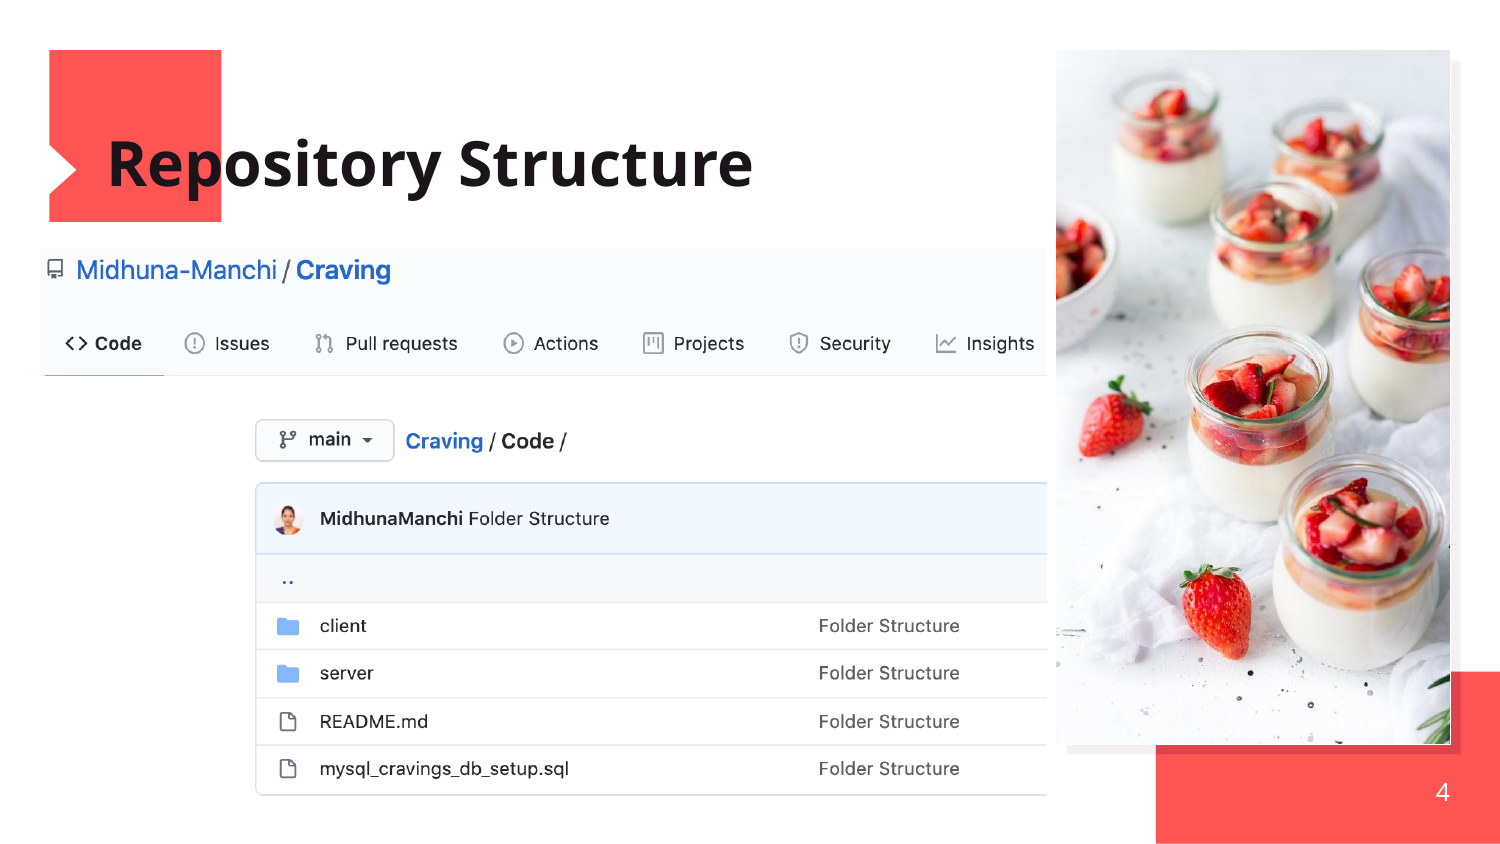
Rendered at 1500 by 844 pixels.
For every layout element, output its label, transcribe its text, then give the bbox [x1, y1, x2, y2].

title Repository Structure [105, 133, 948, 199]
picture [1055, 49, 1451, 744]
picture [40, 248, 1047, 811]
slide_number ‹#› [1350, 751, 1450, 844]
